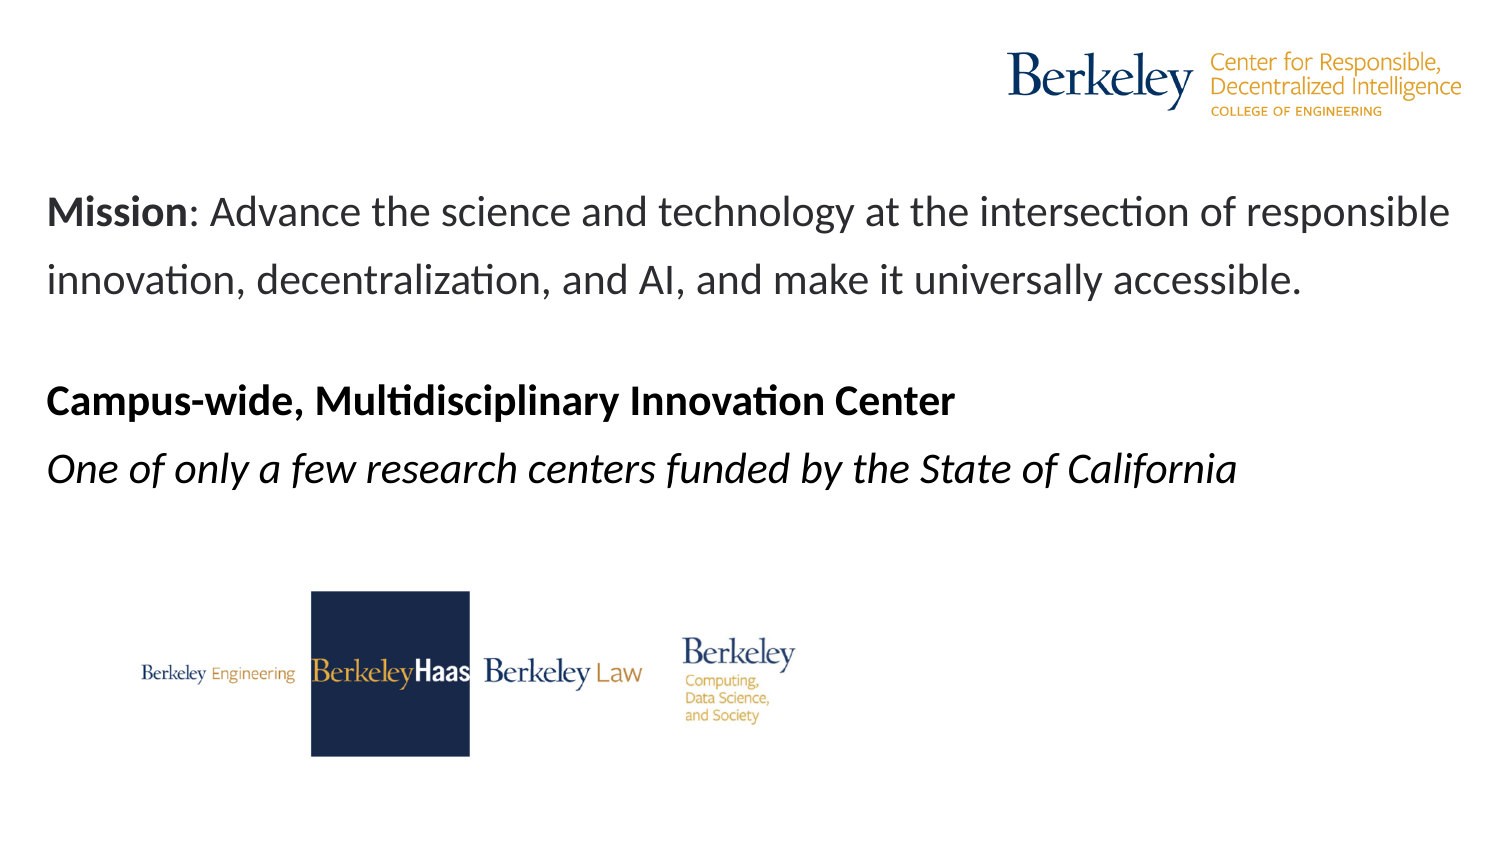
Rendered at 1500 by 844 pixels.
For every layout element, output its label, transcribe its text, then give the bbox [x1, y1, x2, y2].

text_box Mission: Advance the science and technology at the intersection of responsible innovation, decentralization, and AI, and make it universally accessible. Campus-wide, Multidisciplinary Innovation Center One of only a few research centers funded by the State of California [46, 167, 1462, 593]
text_box [1007, 48, 1462, 121]
text_box [128, 574, 827, 781]
